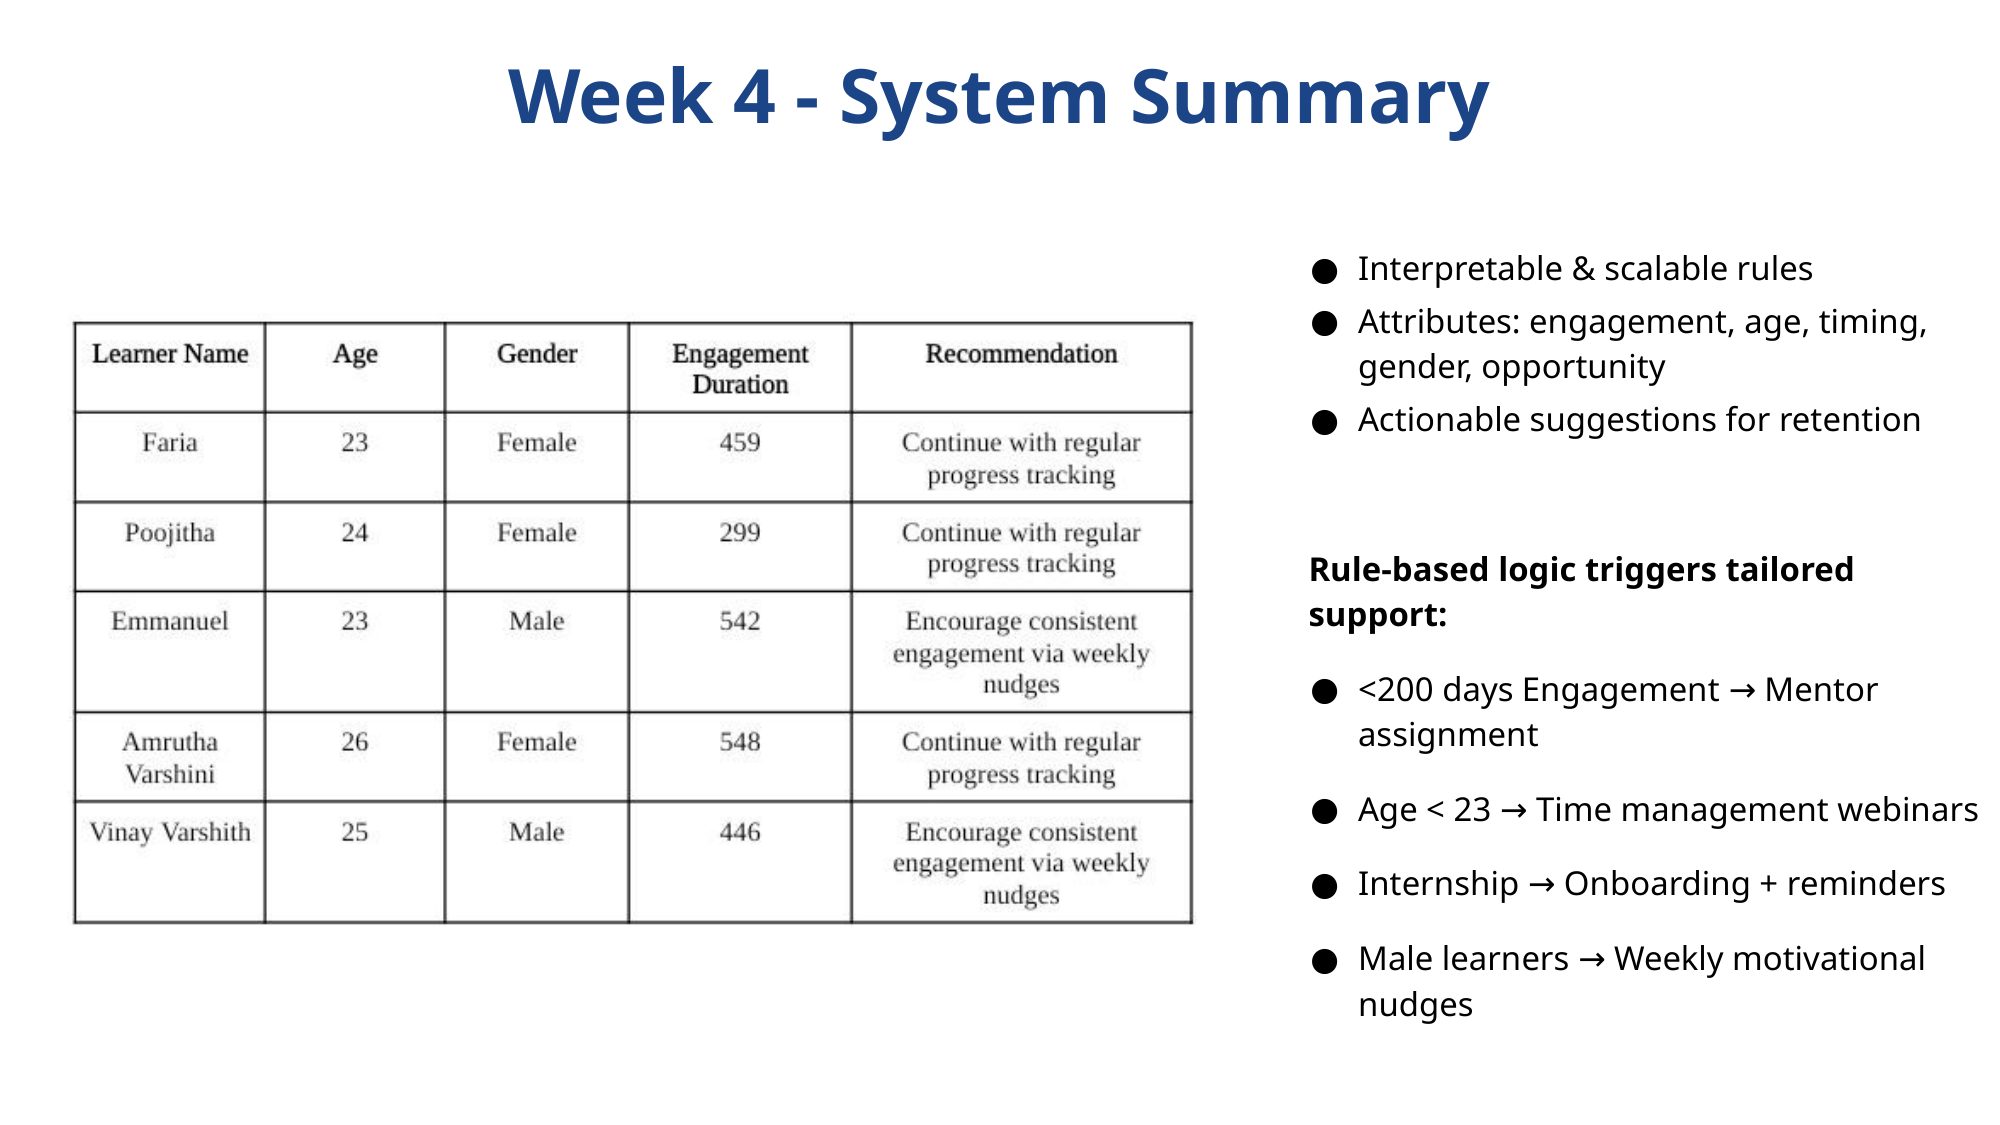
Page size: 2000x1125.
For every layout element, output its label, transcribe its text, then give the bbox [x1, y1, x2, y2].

list Interpretable & scalable rules Attributes: engagement, age, timing, gender, opportunity Actionable suggestions for retention Rule-based logic triggers tailored support: <200 days Engagement → Mentor assignment Age < 23 → Time management webinars Internship → Onboarding + reminders Male learners → Weekly motivational nudges [1293, 187, 2000, 1080]
picture [0, 300, 1224, 967]
title Week 4 - System Summary [324, 0, 1675, 188]
